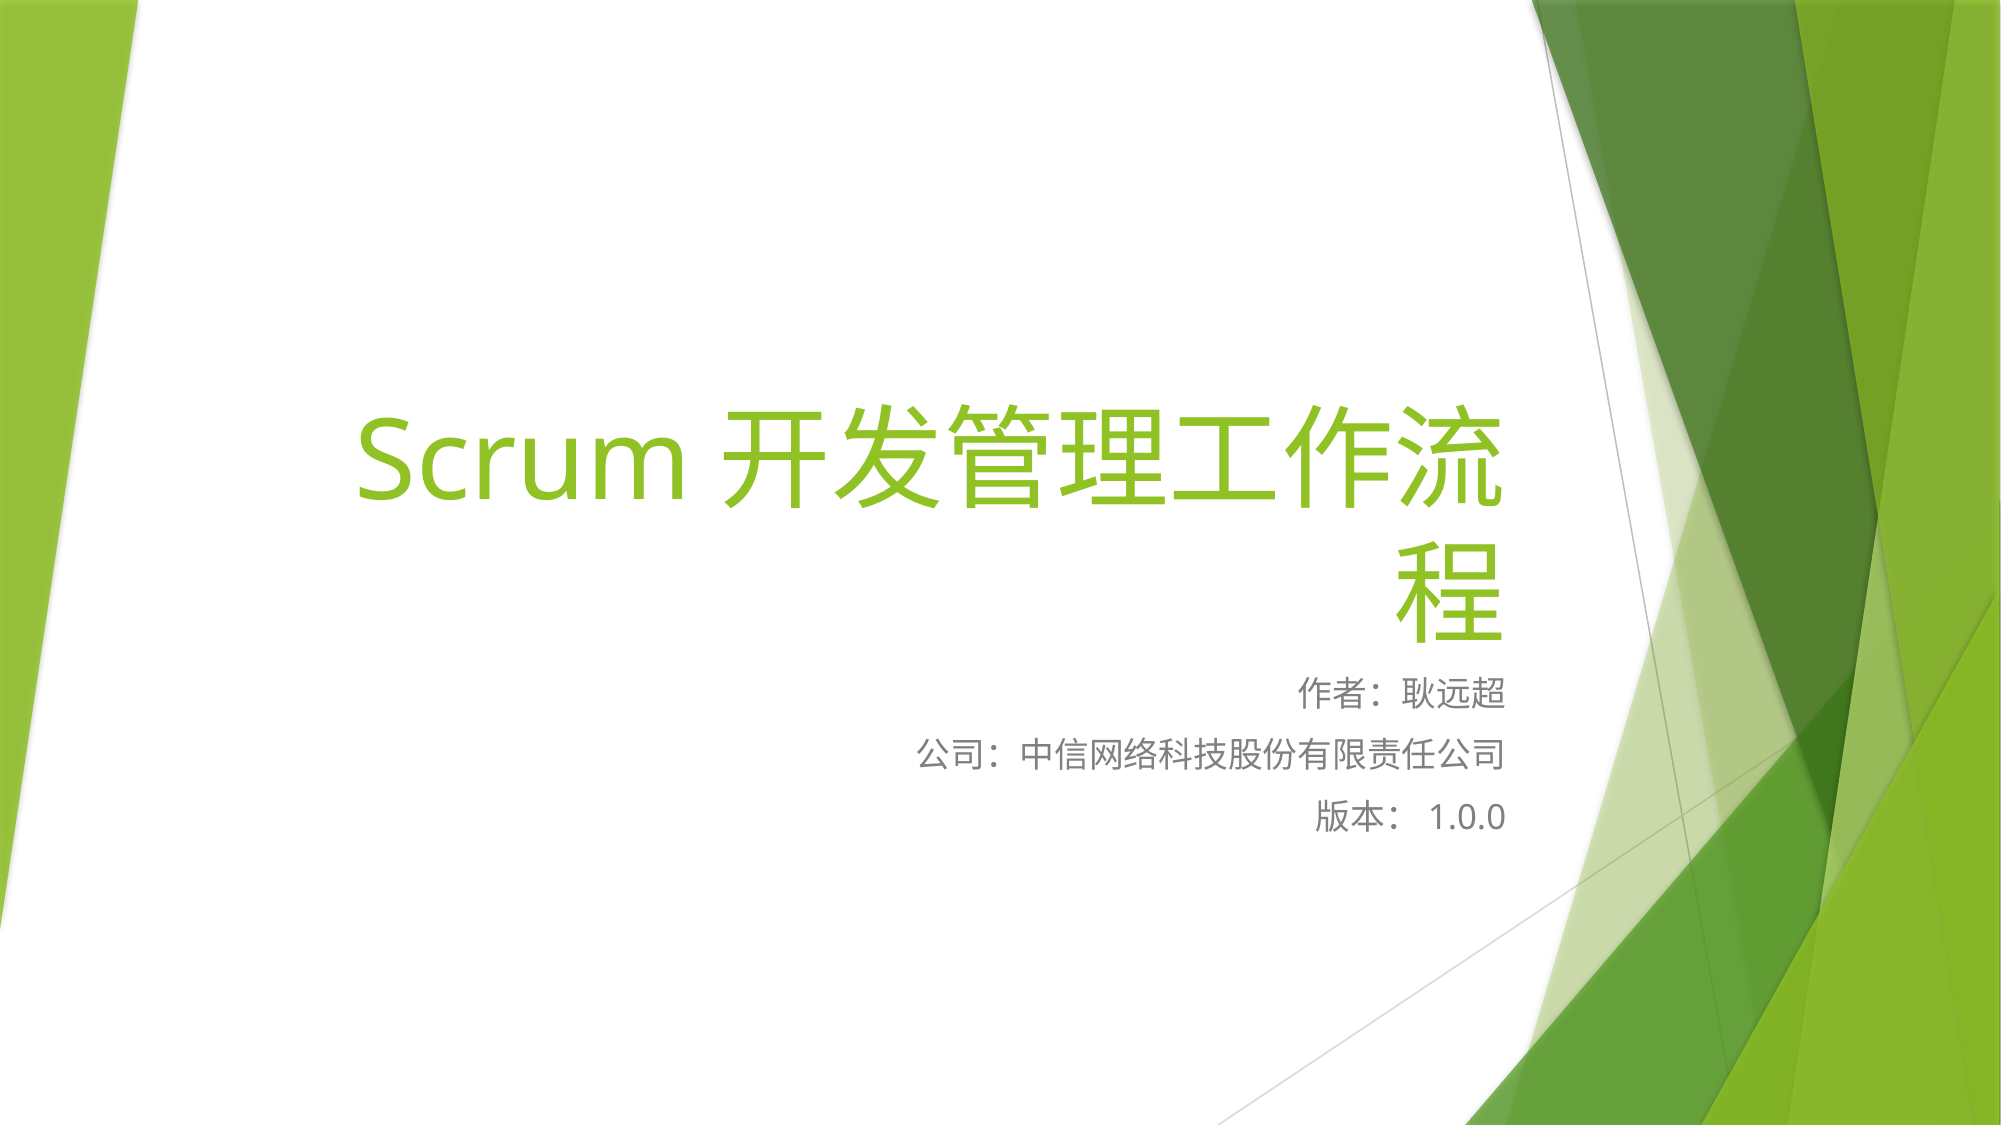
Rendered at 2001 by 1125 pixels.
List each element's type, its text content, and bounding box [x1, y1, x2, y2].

subtitle 作者：耿远超 公司：中信网络科技股份有限责任公司 版本：1.0.0 [247, 664, 1522, 845]
title Scrum开发管理工作流程 [247, 394, 1522, 664]
